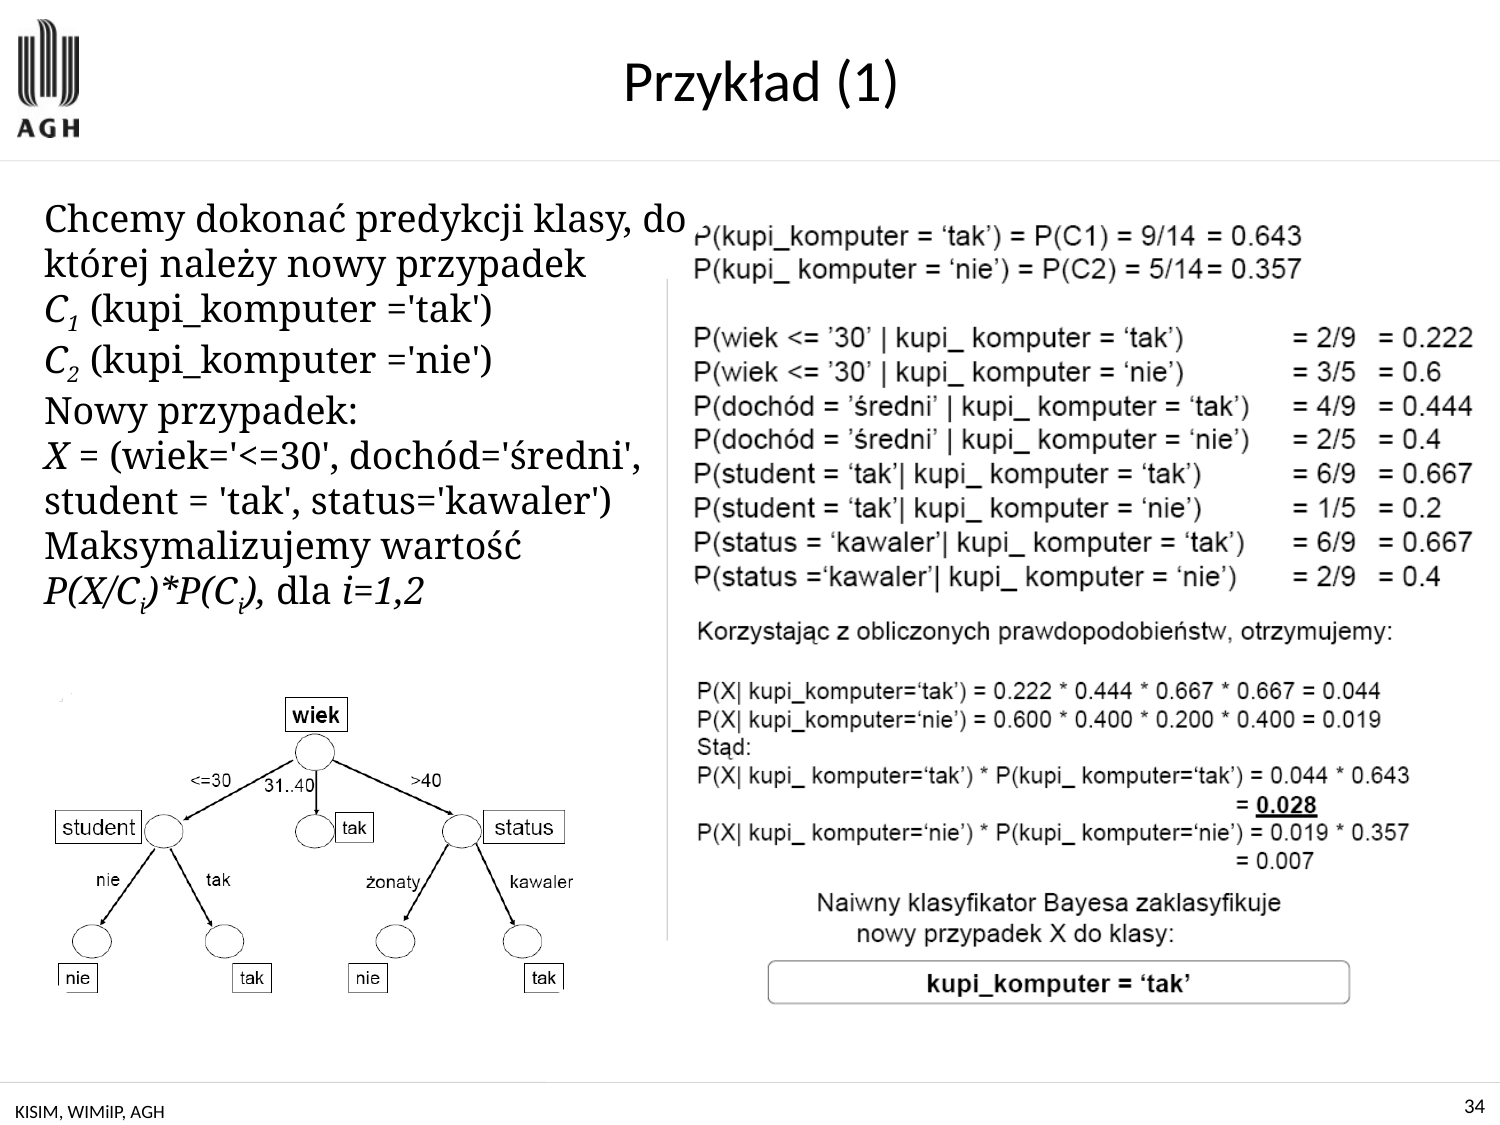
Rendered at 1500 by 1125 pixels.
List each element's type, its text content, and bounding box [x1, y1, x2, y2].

picture [690, 219, 1481, 598]
picture [52, 692, 574, 996]
picture [17, 19, 79, 138]
text_box Chcemy dokonać predykcji klasy, do której należy nowy przypadek C1 (kupi_komputer ='tak') C2 (kupi_komputer ='nie') Nowy przypadek: X = (wiek='<=30', dochód='średni', student = 'tak', status='kawaler') Maksymalizujemy wartość P(X/Ci)*P(Ci), dla i=1,2 [29, 187, 705, 626]
footer KISIM, WIMiIP, AGH [0, 1092, 476, 1125]
title Przykład (1) [147, 30, 1377, 126]
picture [690, 609, 1423, 1014]
